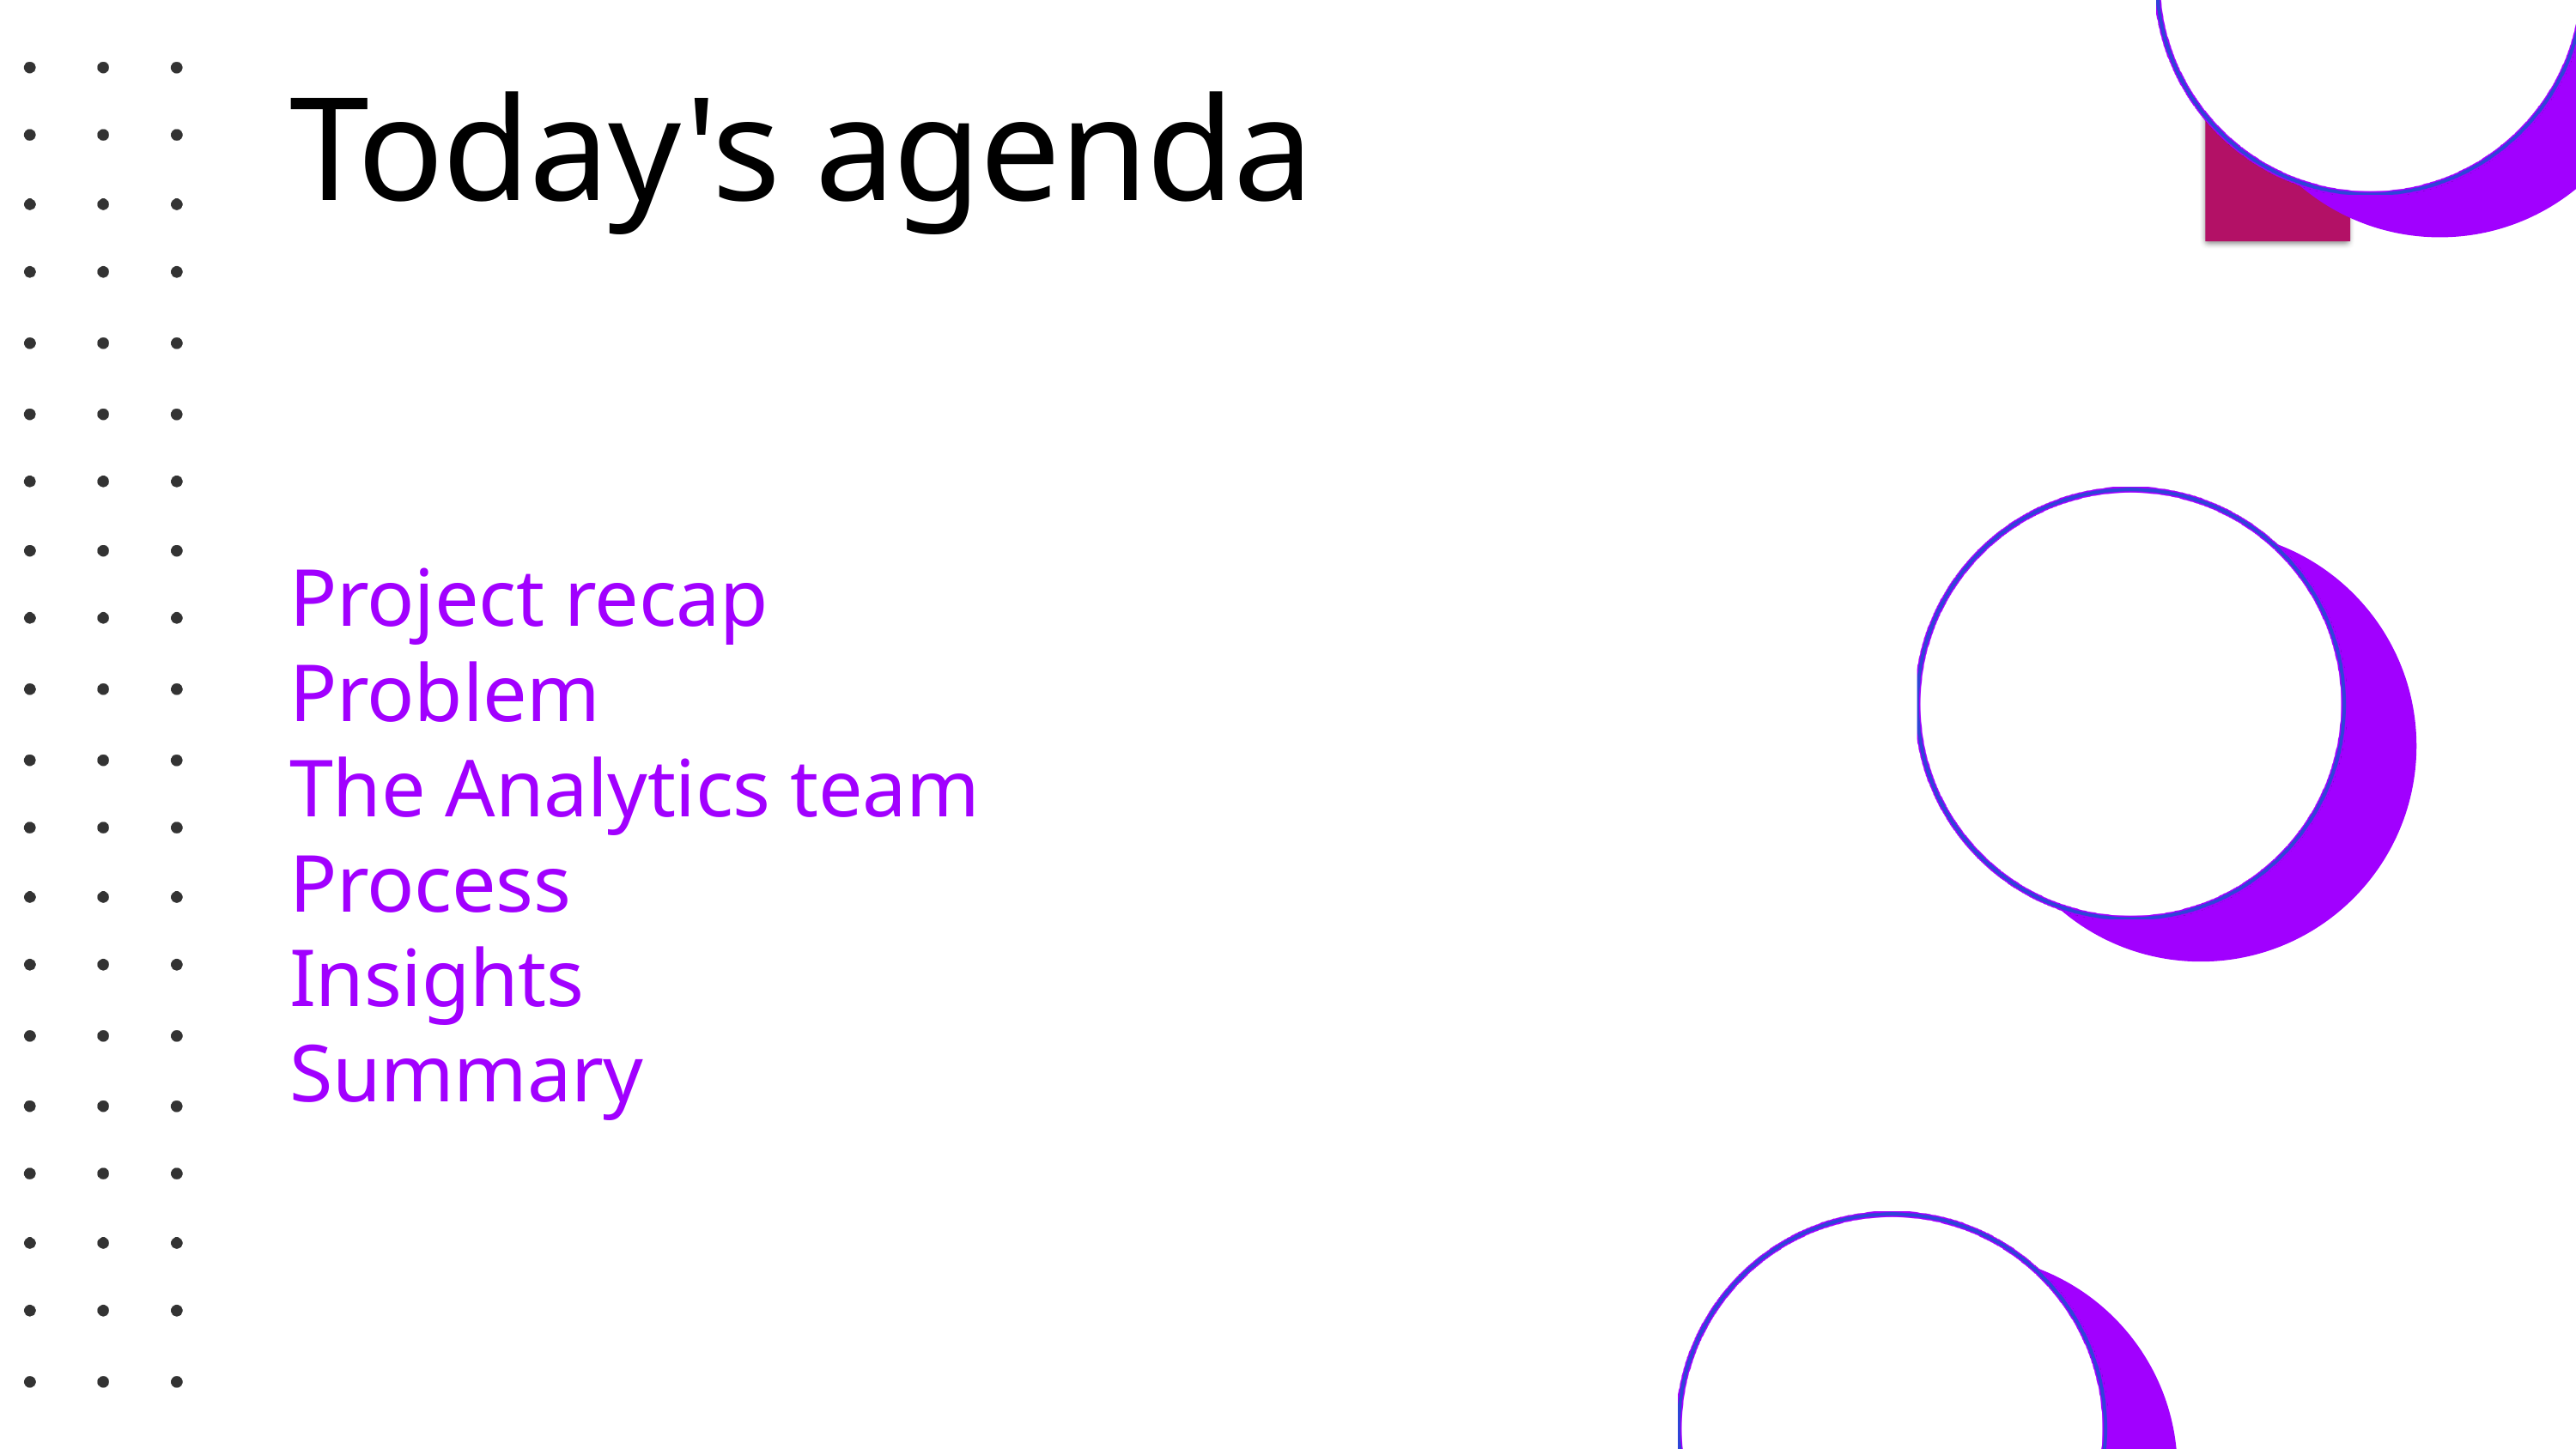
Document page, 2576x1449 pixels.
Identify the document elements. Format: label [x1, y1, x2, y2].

text_box [0, 57, 187, 1392]
text_box [1677, 1210, 2178, 1449]
text_box [289, 57, 1512, 1133]
text_box [2155, 0, 2576, 238]
text_box [1917, 487, 2417, 962]
